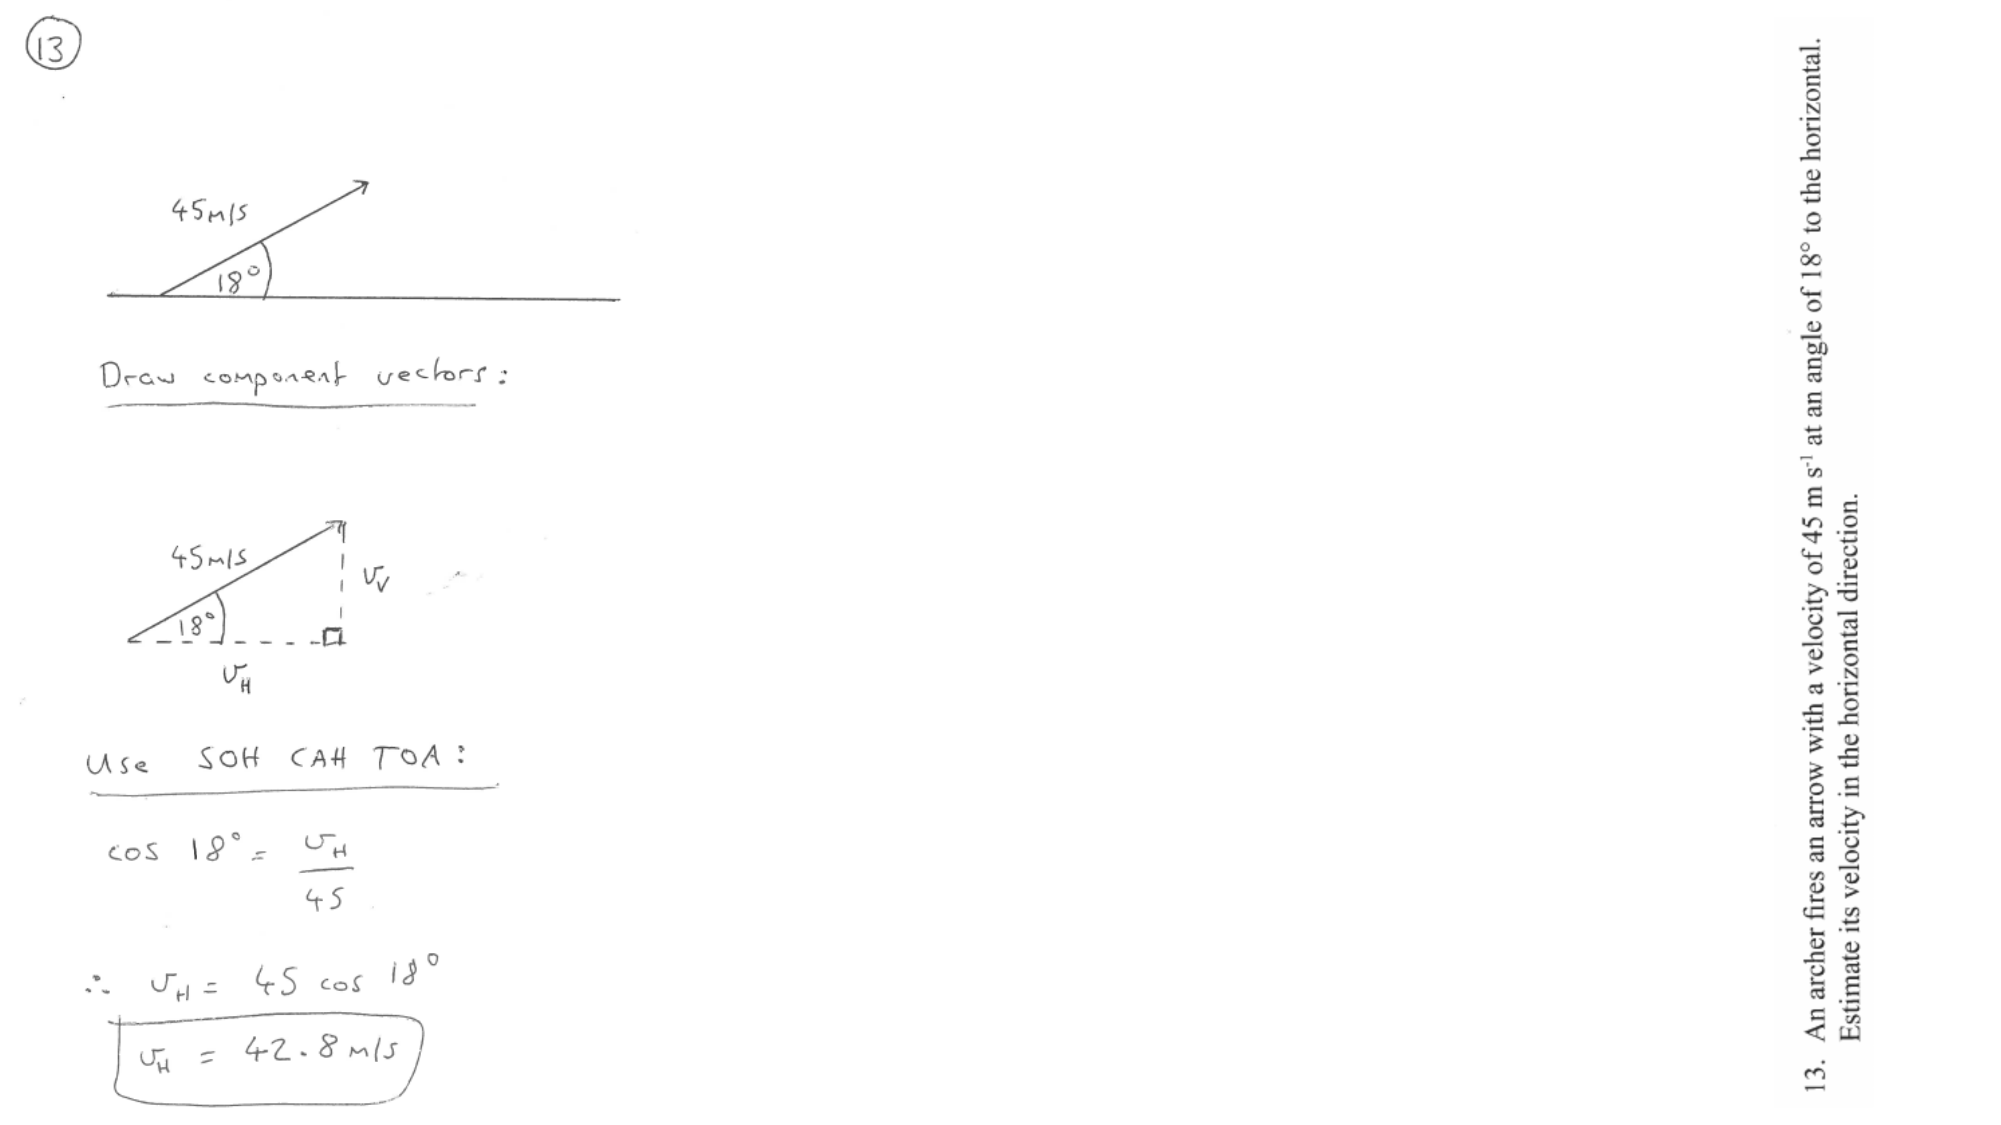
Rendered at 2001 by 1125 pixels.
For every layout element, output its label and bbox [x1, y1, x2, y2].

picture [0, 0, 654, 1125]
picture [1278, 18, 2000, 1107]
